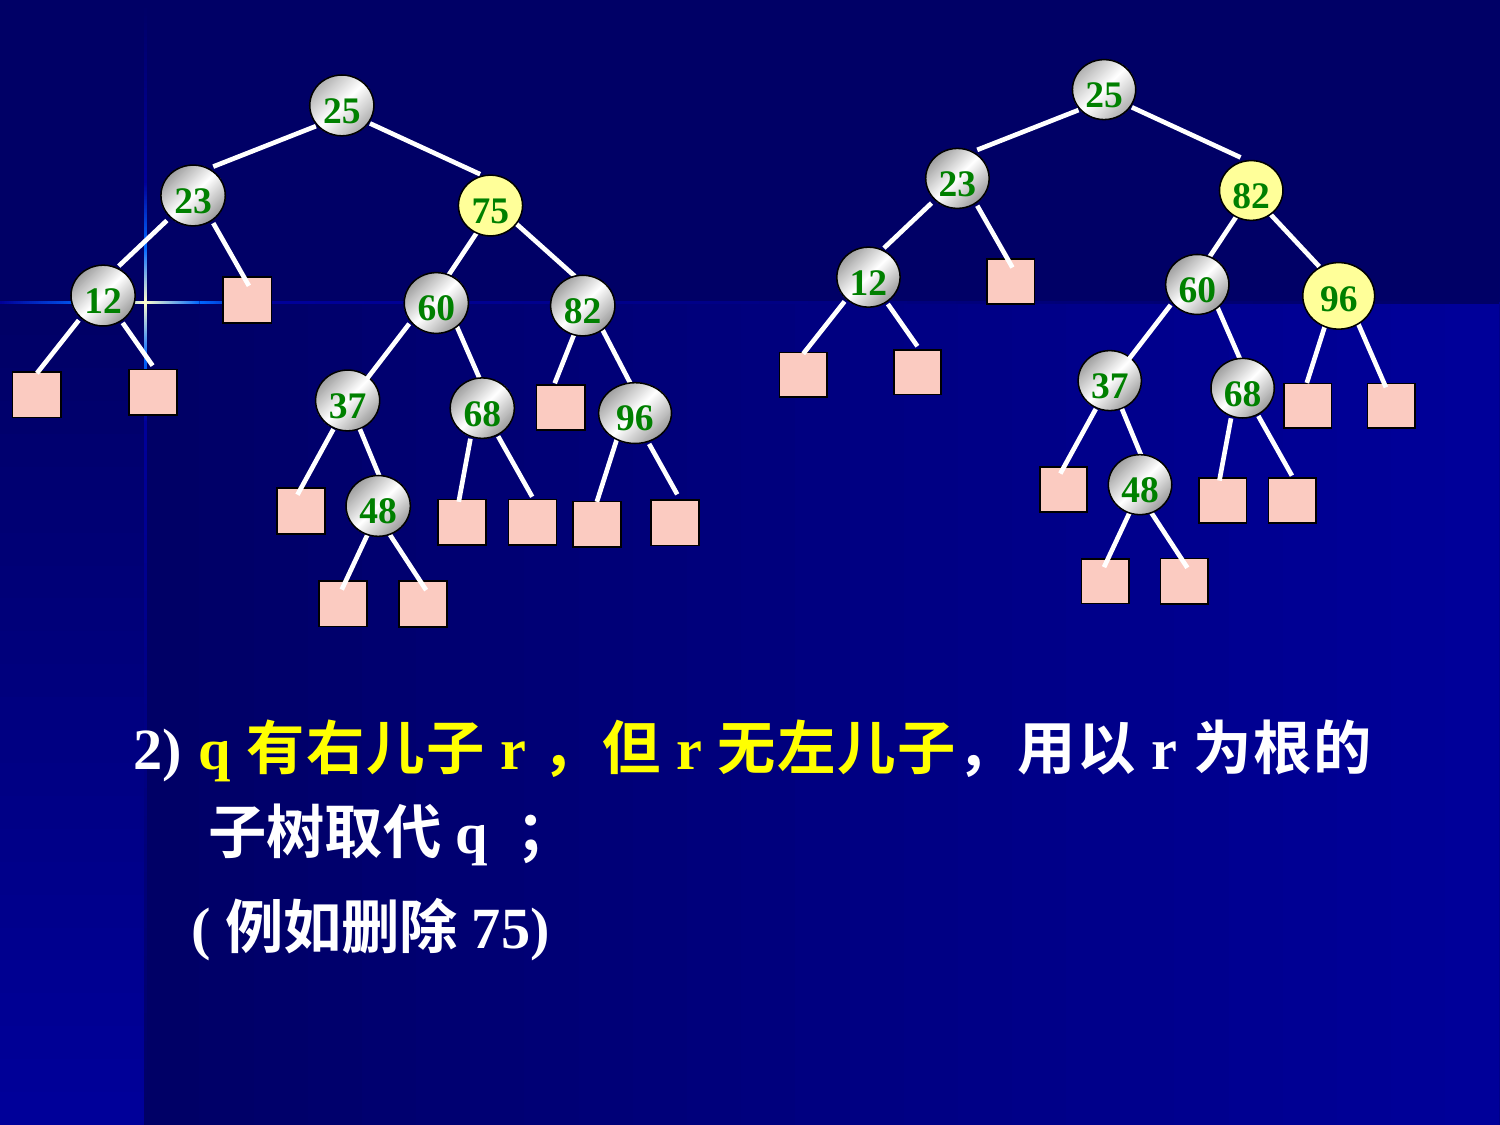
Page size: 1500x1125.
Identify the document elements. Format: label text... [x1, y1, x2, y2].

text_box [779, 59, 1416, 605]
text_box 2) q有右儿子r，但r无左儿子，用以r为根的子树取代q ； (例如删除75) [118, 689, 1386, 968]
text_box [12, 20, 700, 627]
